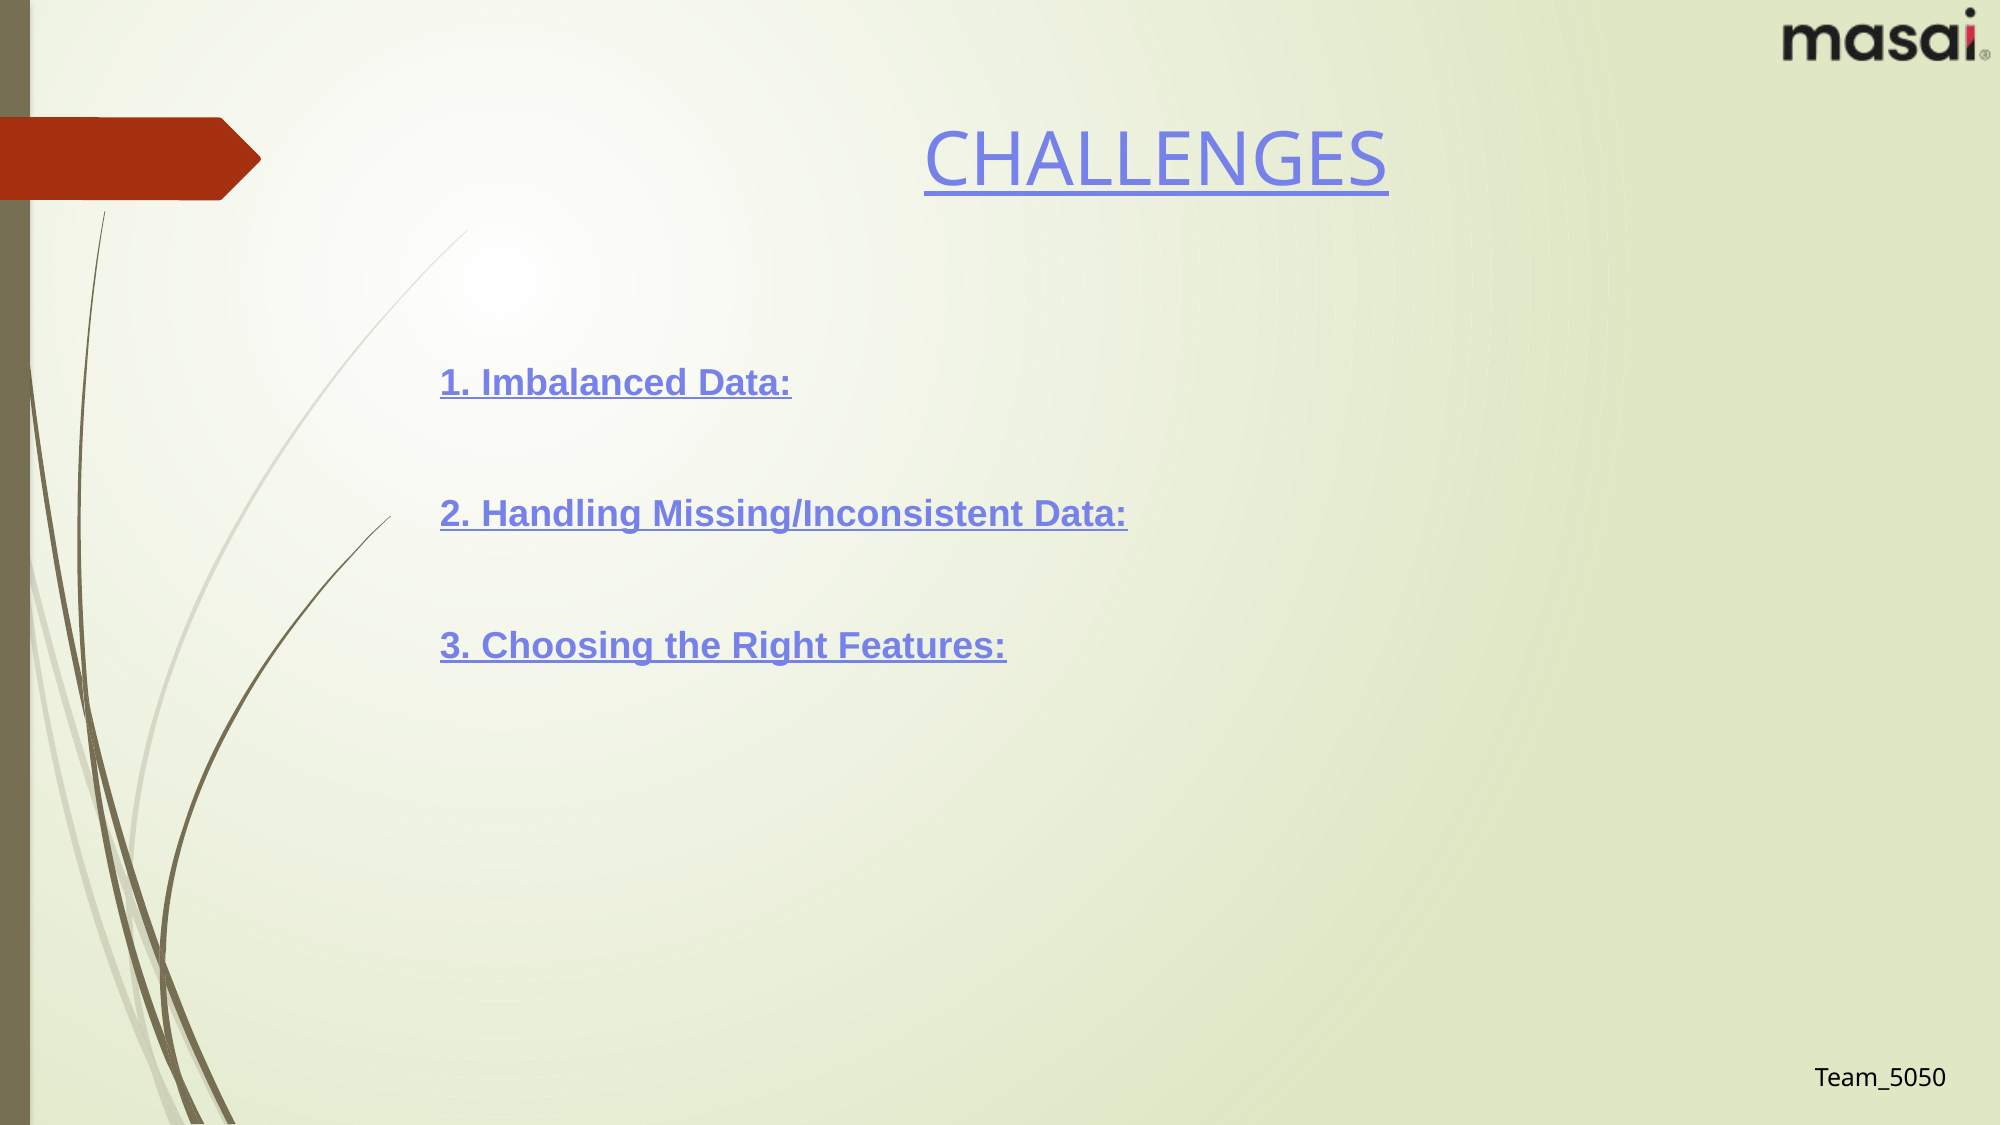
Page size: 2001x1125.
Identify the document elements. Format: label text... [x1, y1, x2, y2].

picture [1730, 0, 2000, 192]
list 1. Imbalanced Data: 2. Handling Missing/Inconsistent Data: 3. Choosing the Right Features: [424, 350, 1888, 970]
text_box Team_5050 [1799, 1054, 1983, 1099]
title CHALLENGES [425, 102, 1888, 313]
